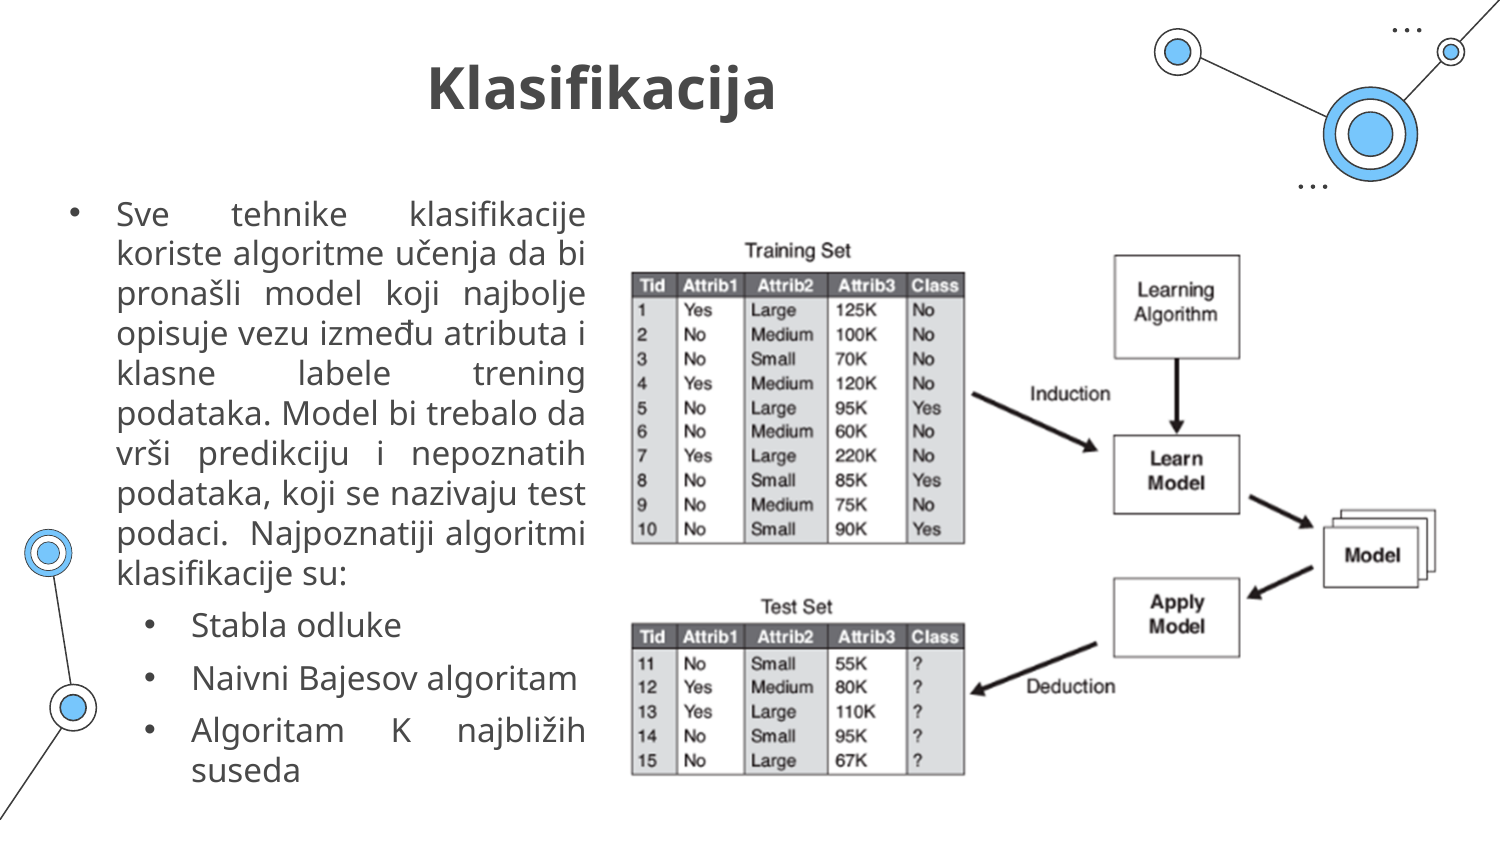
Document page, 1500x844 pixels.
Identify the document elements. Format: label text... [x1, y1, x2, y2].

list Sve tehnike klasifikacije koriste algoritme učenja da bi pronašli model koji najbolje opisuje vezu između atributa i klasne labele trening podataka. Model bi trebalo da vrši predikciju i nepoznatih podataka, koji se nazivaju test podaci. Najpoznatiji algoritmi klasifikacije su: Stabla odluke Naivni Bajesov algoritam Algoritam K najbližih suseda [54, 192, 602, 790]
picture [601, 225, 1467, 790]
title Klasifikacija [118, 36, 1086, 131]
